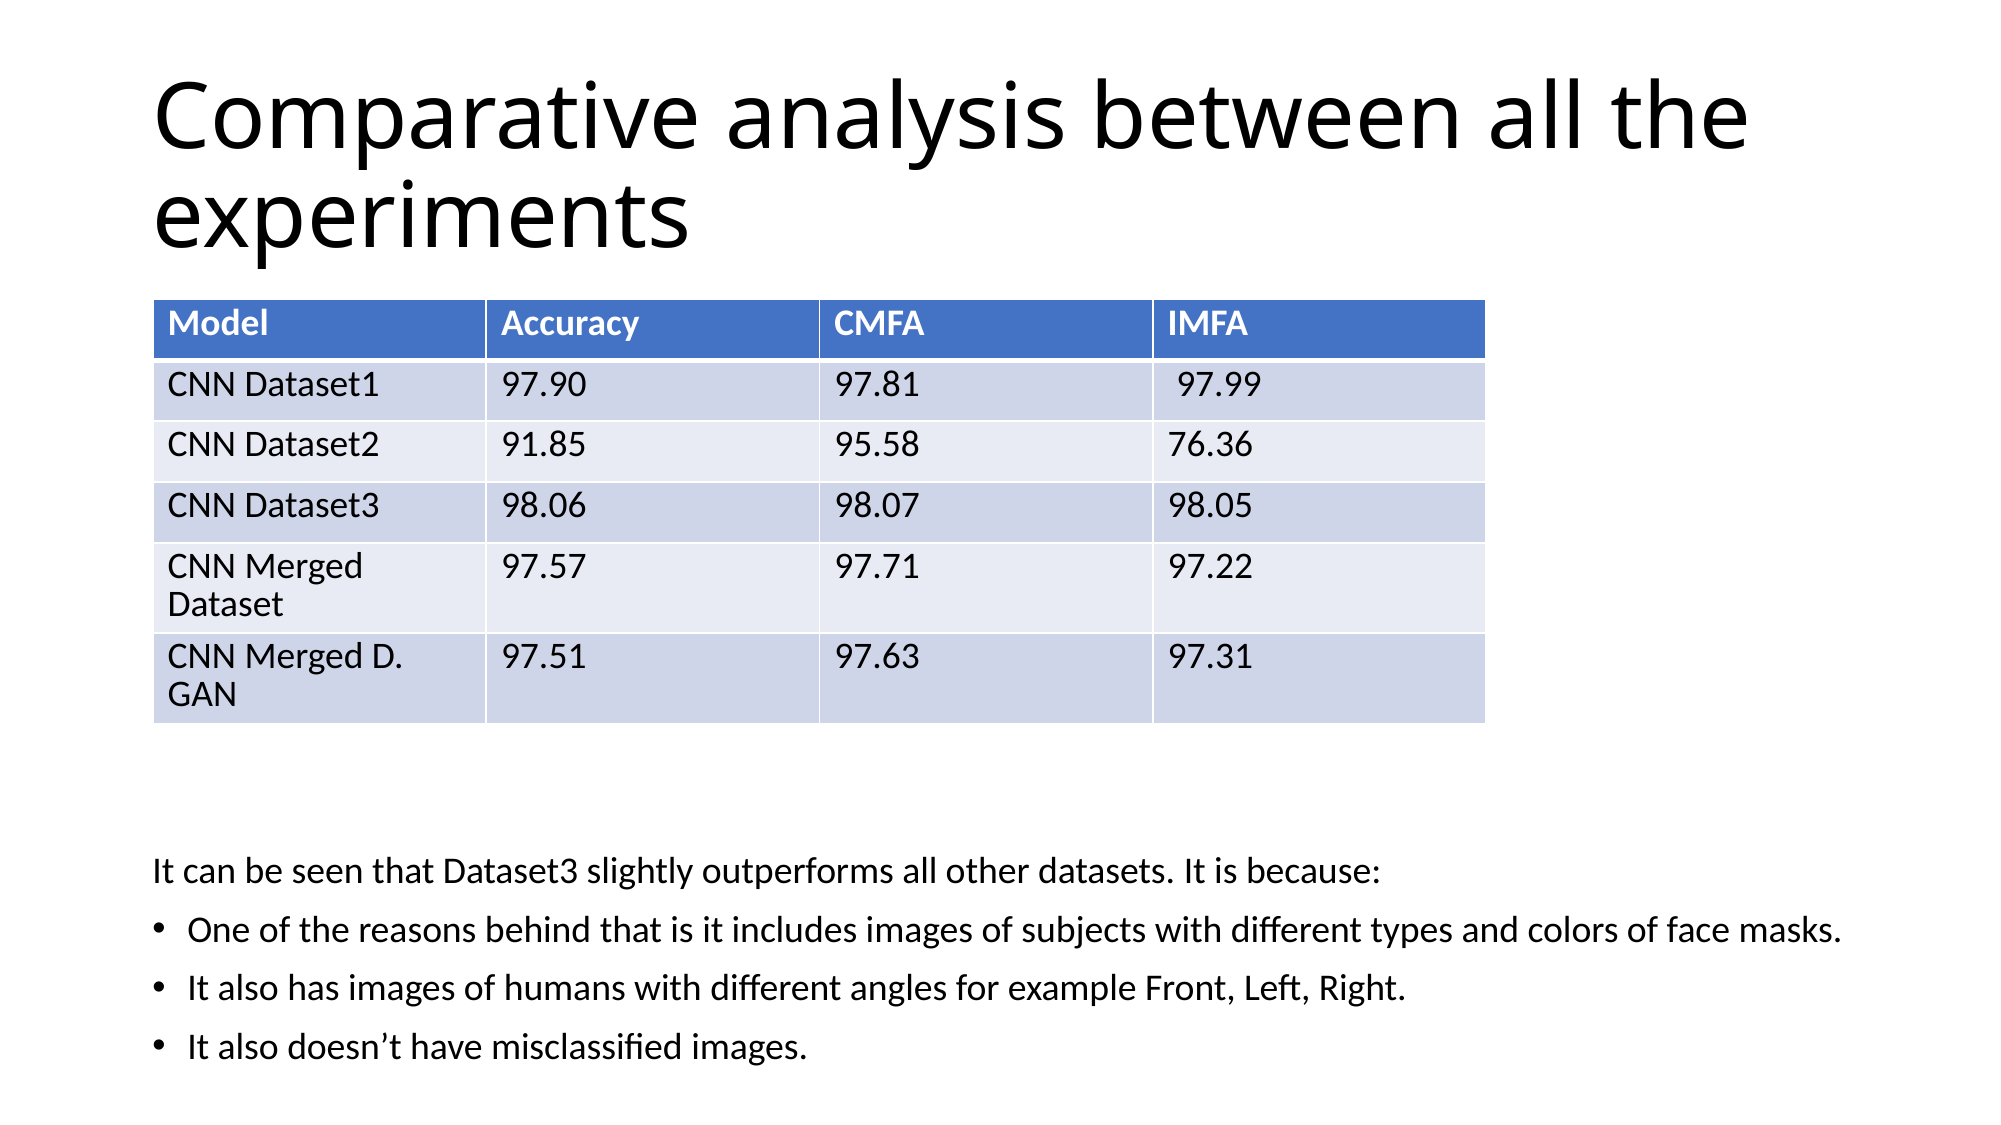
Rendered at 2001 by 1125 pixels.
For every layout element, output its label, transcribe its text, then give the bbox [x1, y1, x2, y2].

table_cell 97.99 [1154, 363, 1485, 420]
table_cell 98.06 [487, 483, 819, 542]
table_cell 97.51 [487, 634, 819, 723]
table_cell CNN Dataset1 [154, 363, 485, 420]
table_cell CNN Dataset3 [154, 483, 485, 542]
table_cell 98.05 [1154, 483, 1485, 542]
list It can be seen that Dataset3 slightly outperforms all other datasets. It is because: One of the reasons behind that is it includes images of subjects with different types and colors of face masks. It also has images of humans with different angles for example Front, Left, Right. It also doesn’t have misclassified images. [137, 299, 1863, 1112]
table_cell 95.58 [820, 422, 1152, 481]
table_cell CNN Merged Dataset [154, 544, 485, 632]
table_header IMFA [1154, 300, 1485, 358]
table_cell 97.31 [1154, 634, 1485, 723]
table_cell 97.71 [820, 544, 1152, 632]
table_cell 76.36 [1154, 422, 1485, 481]
table_cell 97.63 [820, 634, 1152, 723]
table_cell 91.85 [487, 422, 819, 481]
table_header Model [154, 300, 485, 358]
table_header Accuracy [487, 300, 819, 358]
table_cell 97.57 [487, 544, 819, 632]
table_cell 97.90 [487, 363, 819, 420]
table_header CMFA [820, 300, 1152, 358]
table_cell CNN Dataset2 [154, 422, 485, 481]
table_cell 97.81 [820, 363, 1152, 420]
table_cell 97.22 [1154, 544, 1485, 632]
table_cell 98.07 [820, 483, 1152, 542]
title Comparative analysis between all the experiments [137, 59, 1863, 278]
table_cell CNN Merged D. GAN [154, 634, 485, 723]
